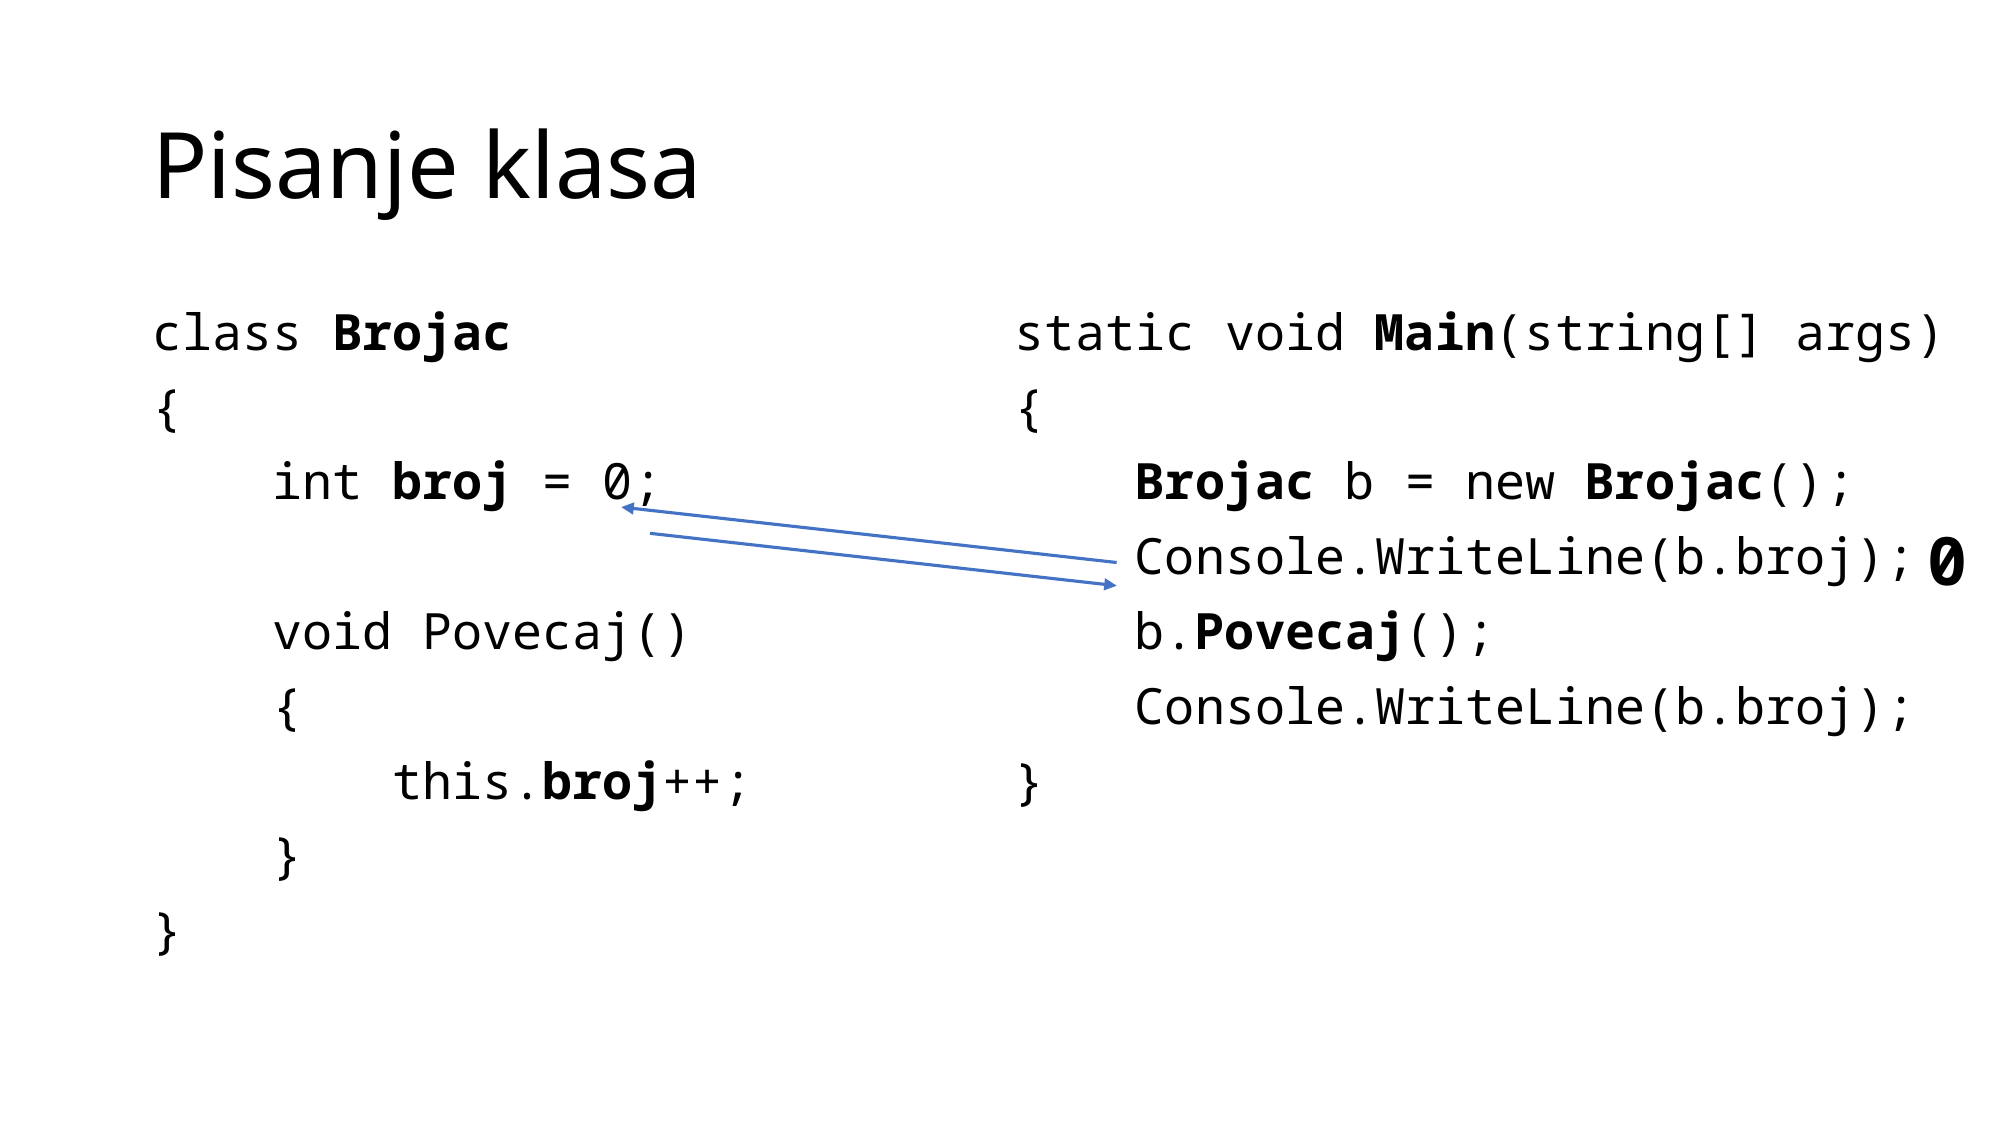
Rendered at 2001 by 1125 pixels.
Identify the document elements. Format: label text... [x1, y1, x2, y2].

text_box 0 [1912, 511, 2000, 607]
list class Brojac { int broj = 0; void Povecaj() { this.broj++; } } [137, 299, 999, 1014]
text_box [621, 507, 1117, 563]
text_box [649, 533, 1117, 586]
text_box static void Main(string[] args) { Brojac b = new Brojac(); Console.WriteLine(b.broj); b.Povecaj(); Console.WriteLine(b.broj); } [999, 299, 2000, 1014]
title Pisanje klasa [137, 59, 1863, 278]
